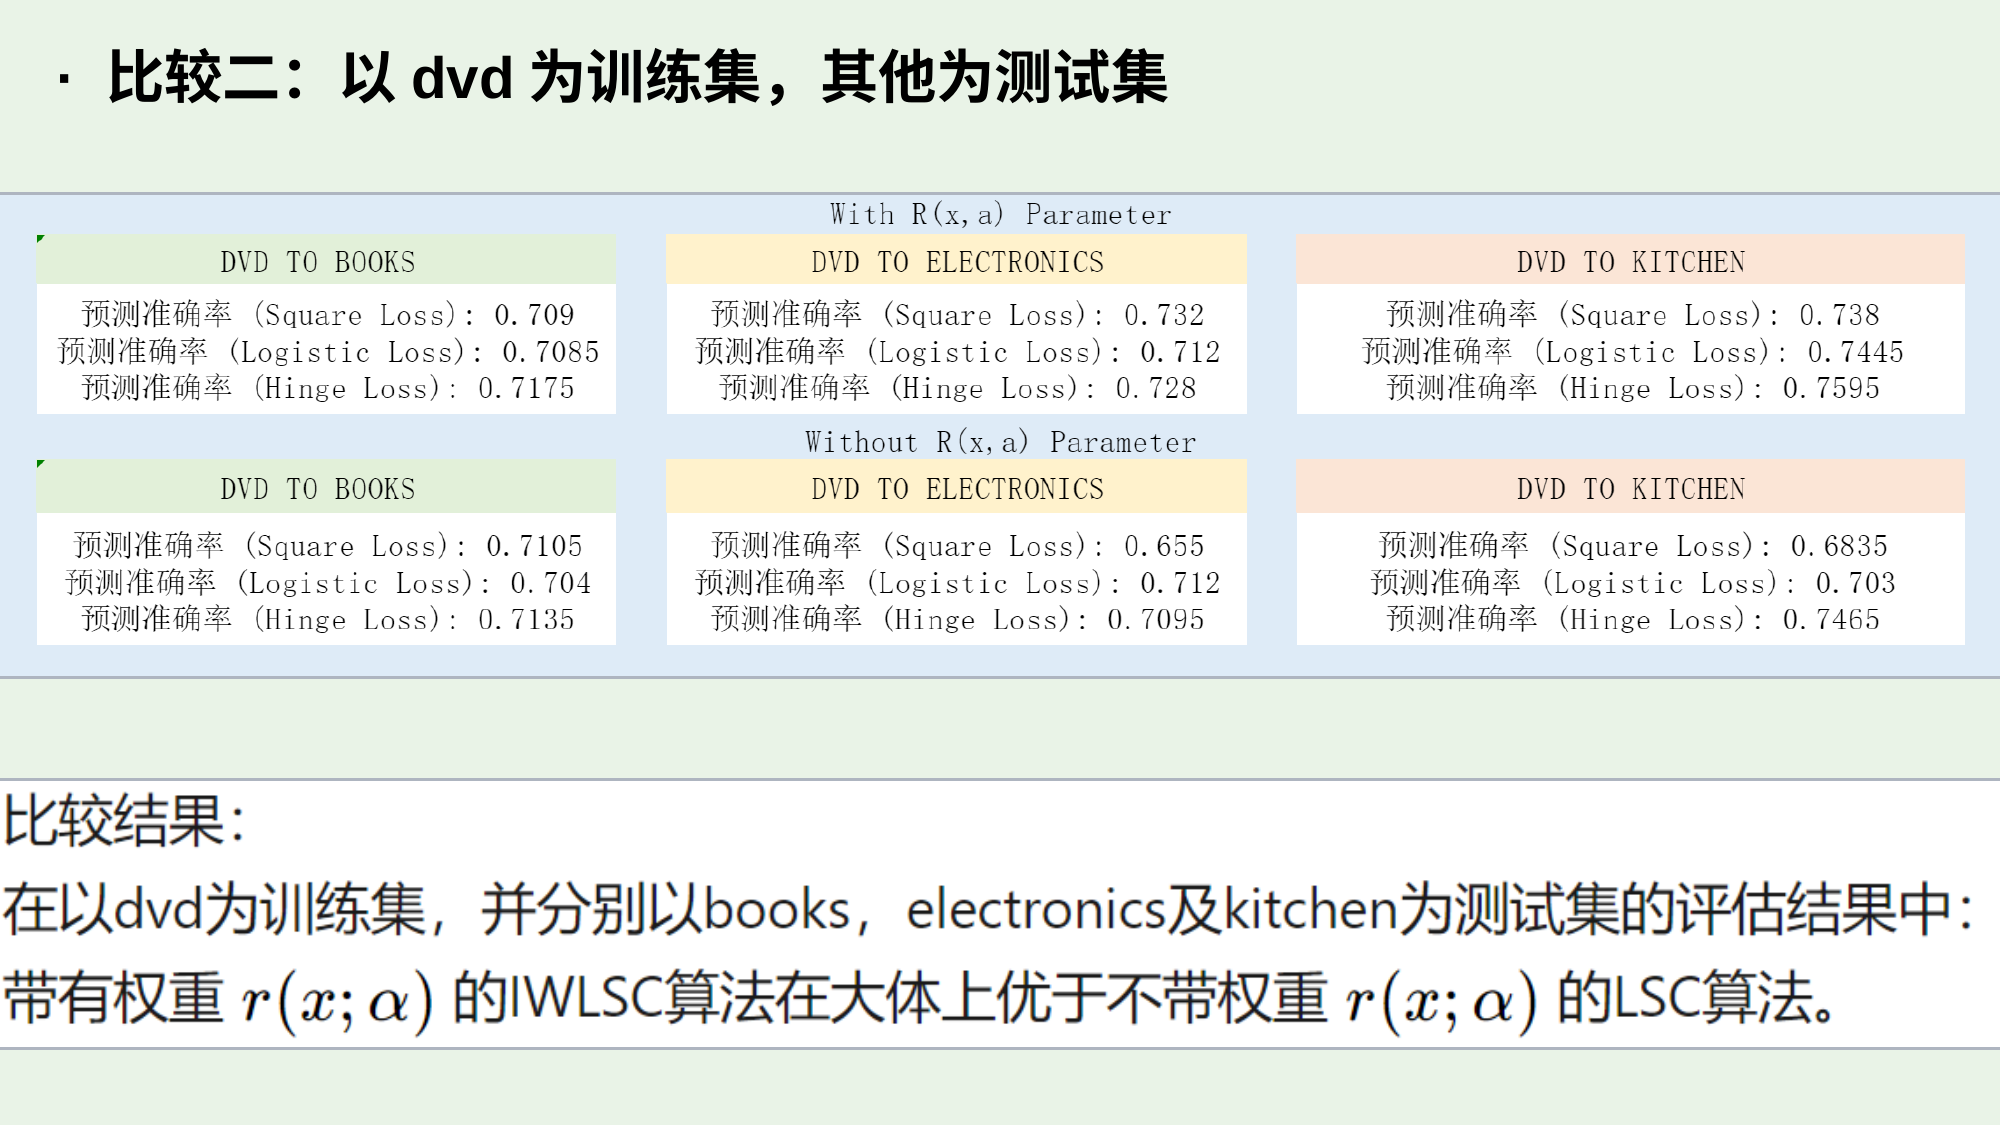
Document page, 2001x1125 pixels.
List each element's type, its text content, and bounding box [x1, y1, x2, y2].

picture [0, 195, 2000, 677]
picture [0, 780, 2000, 1047]
text_box · 比较二：以dvd为训练集，其他为测试集 [41, 26, 1823, 118]
